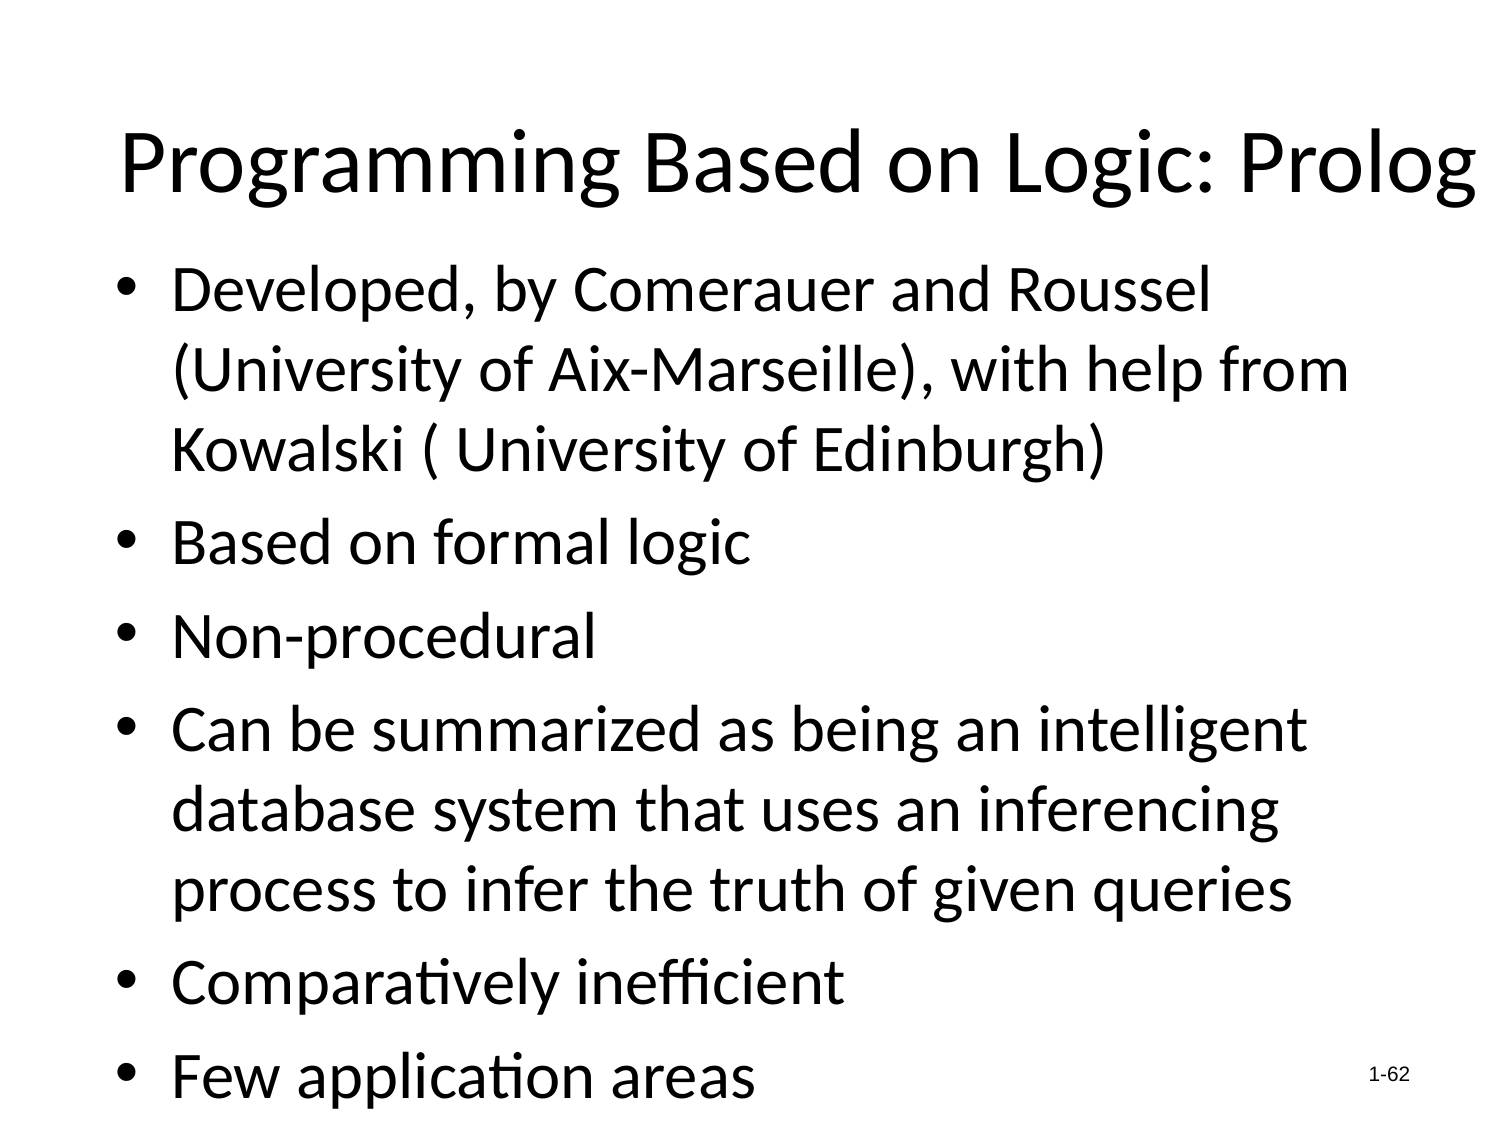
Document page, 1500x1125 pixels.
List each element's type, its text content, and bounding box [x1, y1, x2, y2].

list Developed, by Comerauer and Roussel (University of Aix-Marseille), with help from Kowalski ( University of Edinburgh) Based on formal logic Non-procedural Can be summarized as being an intelligent database system that uses an inferencing process to infer the truth of given queries Comparatively inefficient Few application areas [99, 237, 1438, 1050]
slide_number 1-62 [1074, 1042, 1425, 1103]
title Programming Based on Logic: Prolog [99, 62, 1500, 250]
